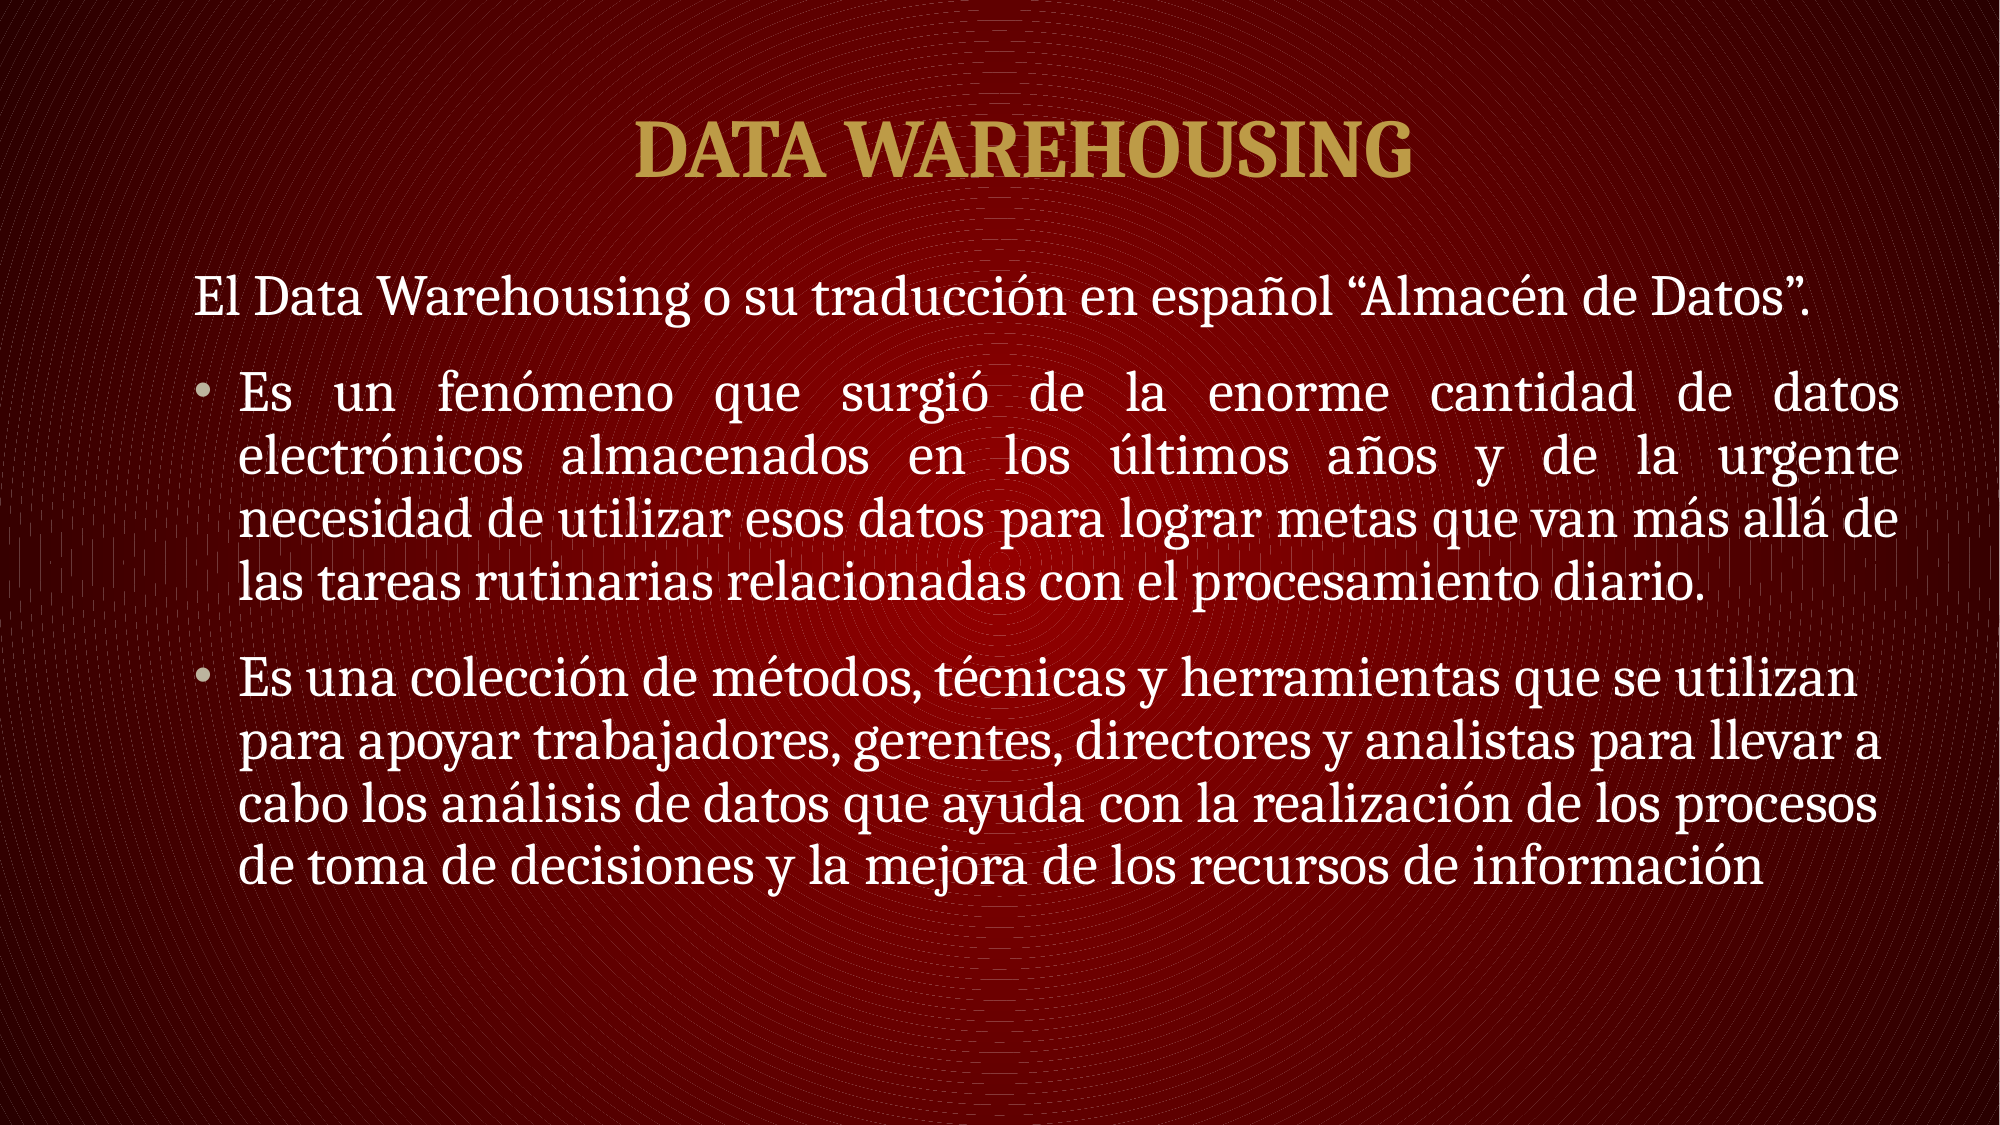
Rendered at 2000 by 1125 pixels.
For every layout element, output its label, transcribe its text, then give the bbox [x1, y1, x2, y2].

list El Data Warehousing o su traducción en español “Almacén de Datos”. Es un fenómeno que surgió de la enorme cantidad de datos electrónicos almacenados en los últimos años y de la urgente necesidad de utilizar esos datos para lograr metas que van más allá de las tareas rutinarias relacionadas con el procesamiento diario. Es una colección de métodos, técnicas y herramientas que se utilizan para apoyar trabajadores, gerentes, directores y analistas para llevar a cabo los análisis de datos que ayuda con la realización de los procesos de toma de decisiones y la mejora de los recursos de información [173, 255, 1922, 971]
title DATA WAREHOUSING [173, 5, 1874, 206]
